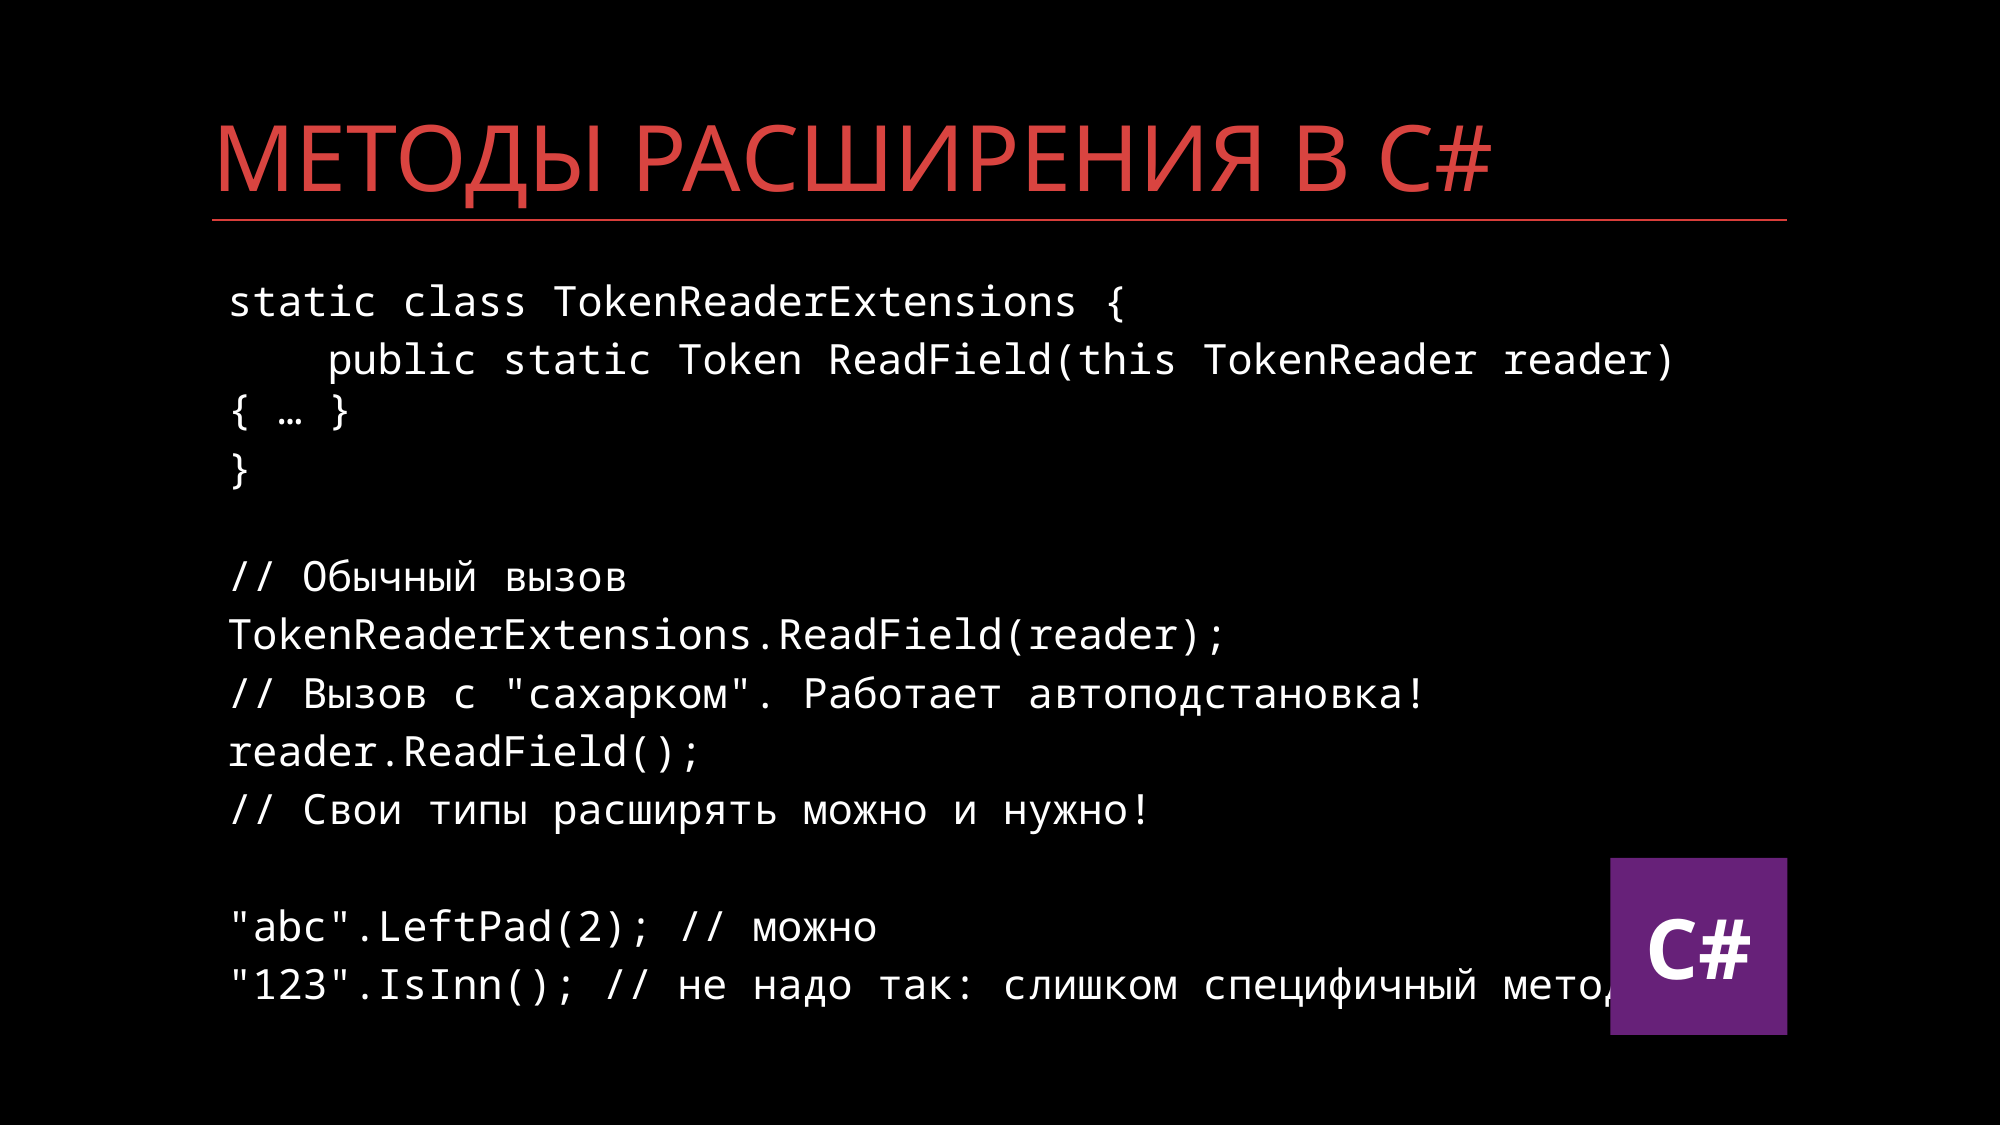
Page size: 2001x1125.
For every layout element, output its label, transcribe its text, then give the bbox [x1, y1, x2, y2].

list static class TokenReaderExtensions { public static Token ReadField(this TokenReader reader) { … } } // Обычный вызов TokenReaderExtensions.ReadField(reader); // Вызов с "сахарком". Работает автоподстановка! reader.ReadField(); // Свои типы расширять можно и нужно! "abc".LeftPad(2); // можно "123".IsInn(); // не надо так: слишком специфичный метод [212, 267, 1788, 1035]
title Методы расширения в C# [212, 90, 1788, 220]
text_box C# [1608, 856, 1789, 1037]
